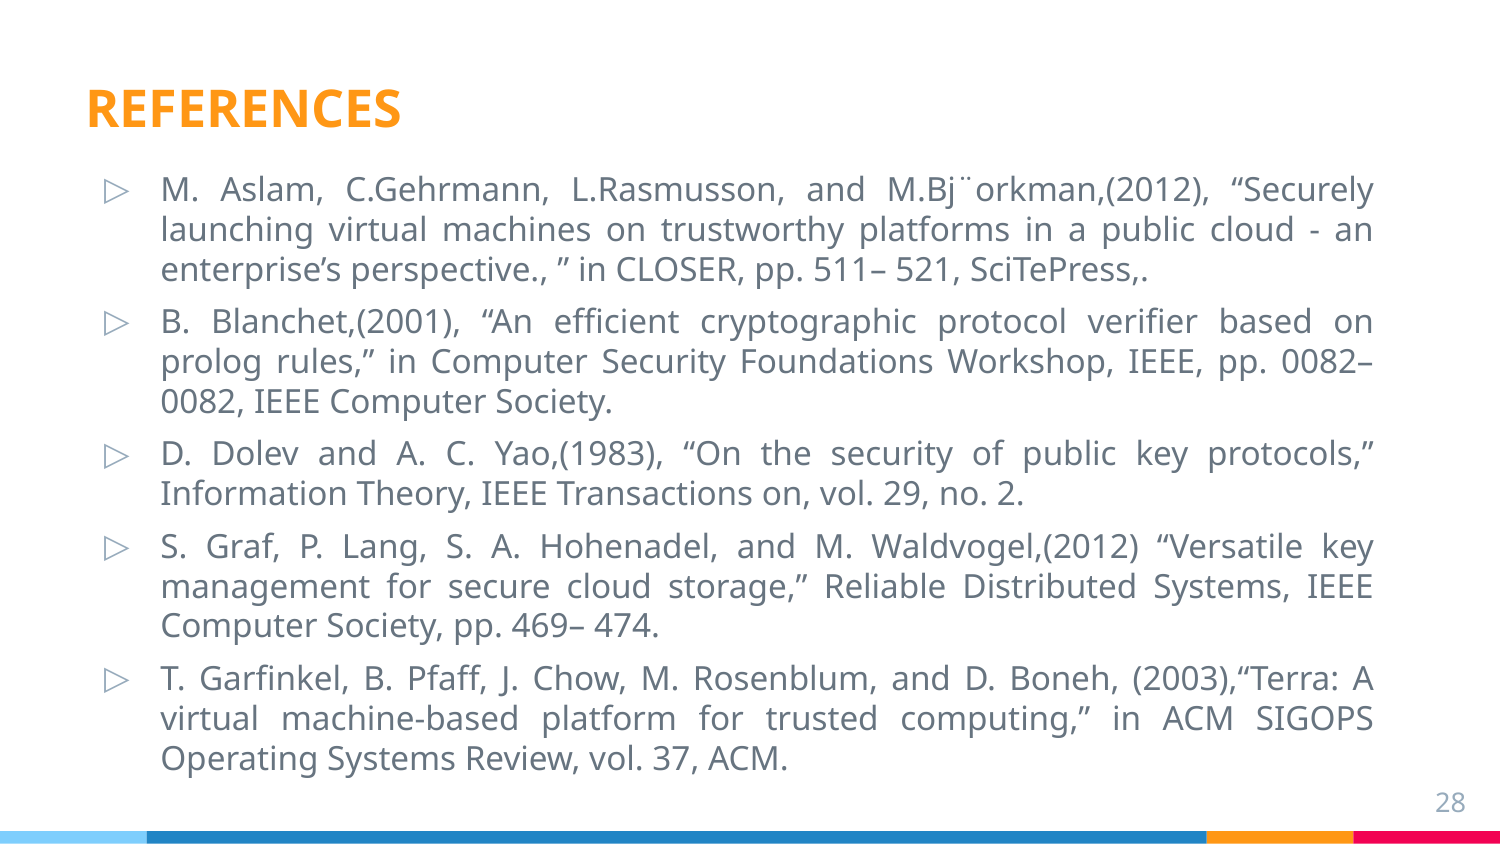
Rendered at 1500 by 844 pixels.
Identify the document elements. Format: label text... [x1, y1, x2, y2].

title REFERENCES [70, 12, 1131, 152]
list M. Aslam, C.Gehrmann, L.Rasmusson, and M.Bj¨orkman,(2012), “Securely launching virtual machines on trustworthy platforms in a public cloud - an enterprise’s perspective., ” in CLOSER, pp. 511– 521, SciTePress,. B. Blanchet,(2001), “An efficient cryptographic protocol verifier based on prolog rules,” in Computer Security Foundations Workshop, IEEE, pp. 0082–0082, IEEE Computer Society. D. Dolev and A. C. Yao,(1983), “On the security of public key protocols,” Information Theory, IEEE Transactions on, vol. 29, no. 2. S. Graf, P. Lang, S. A. Hohenadel, and M. Waldvogel,(2012) “Versatile key management for secure cloud storage,” Reliable Distributed Systems, IEEE Computer Society, pp. 469– 474. T. Garfinkel, B. Pfaff, J. Chow, M. Rosenblum, and D. Boneh, (2003),“Terra: A virtual machine-based platform for trusted computing,” in ACM SIGOPS Operating Systems Review, vol. 37, ACM. [70, 152, 1392, 736]
slide_number 28 [1391, 770, 1482, 822]
